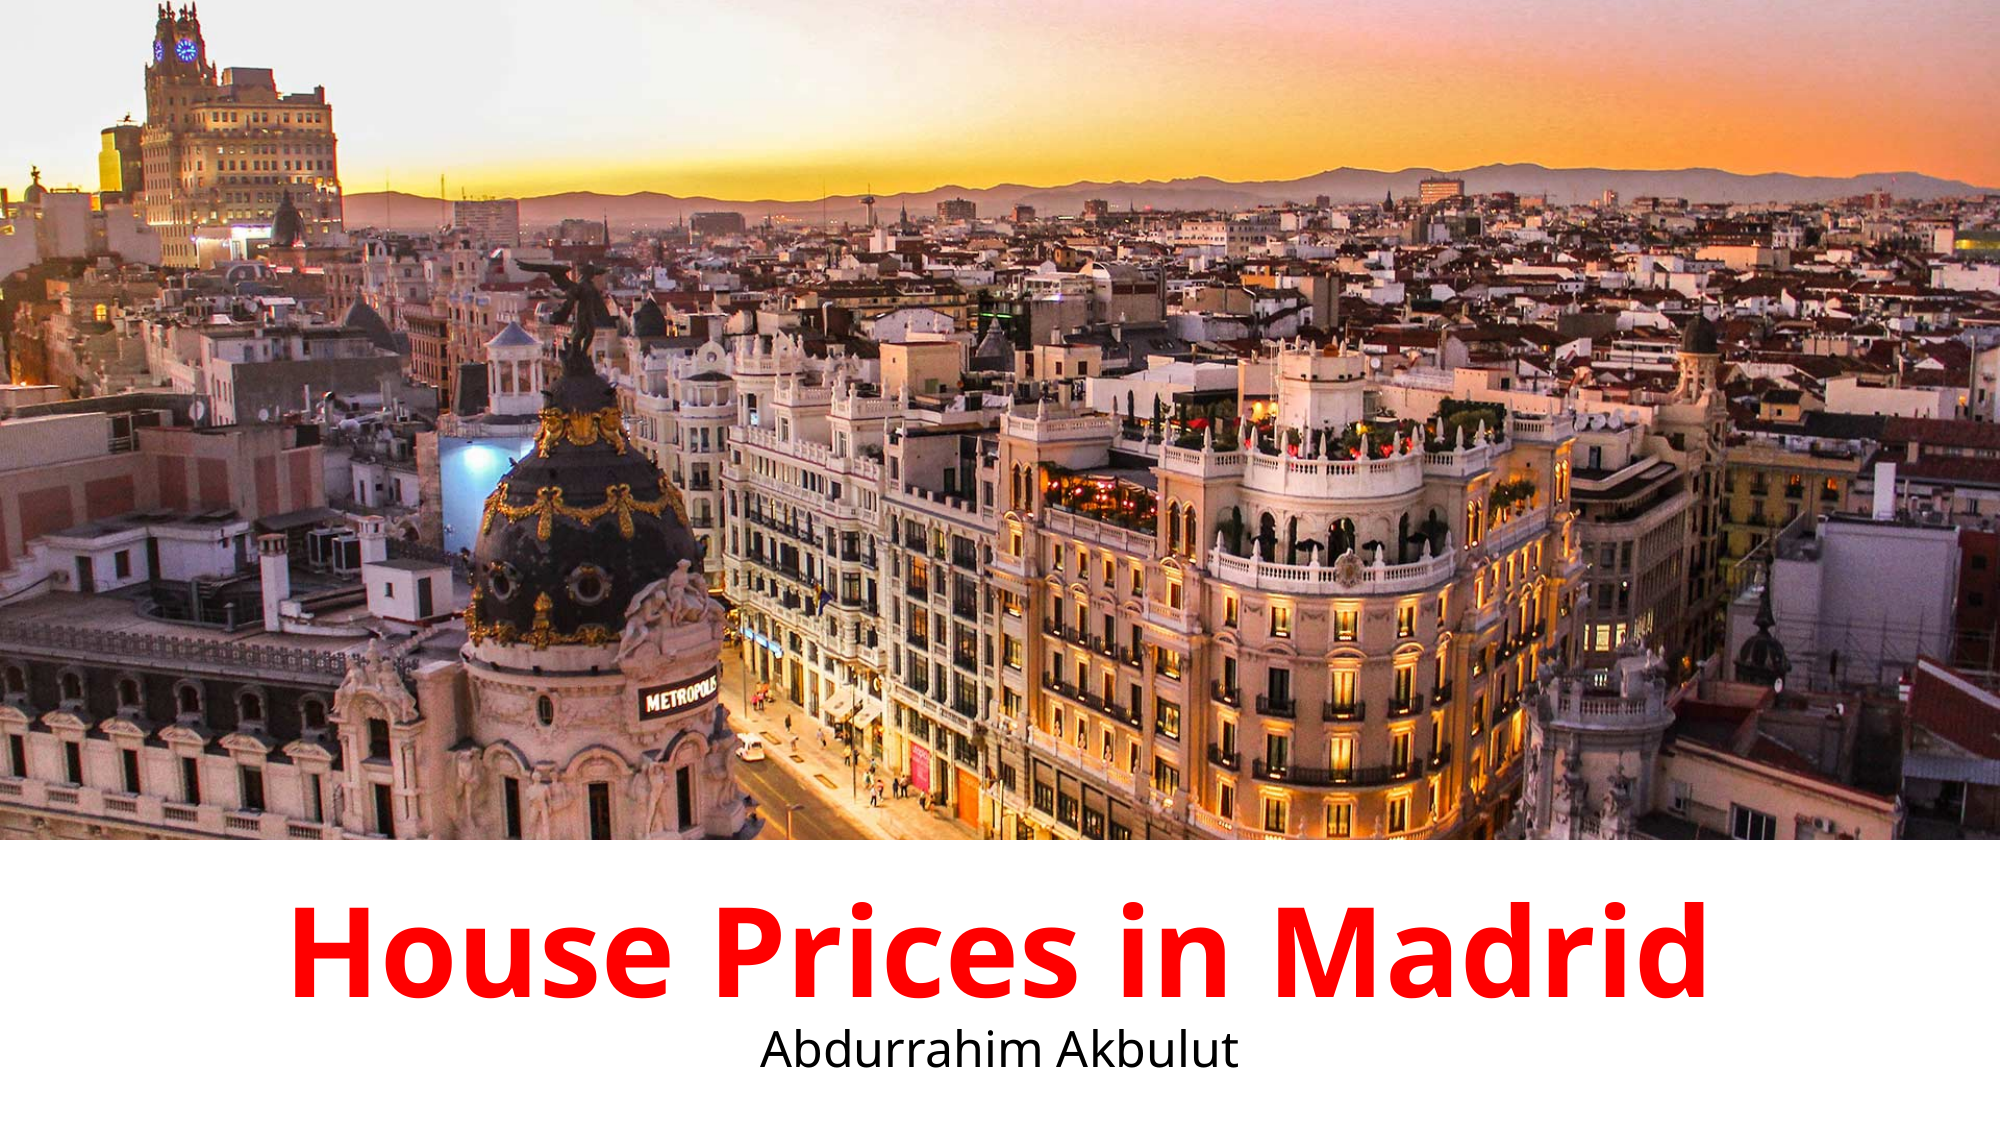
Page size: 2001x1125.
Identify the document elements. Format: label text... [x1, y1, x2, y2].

title House Prices in Madrid Abdurrahim Akbulut [249, 840, 1750, 1087]
picture [0, 0, 2000, 840]
